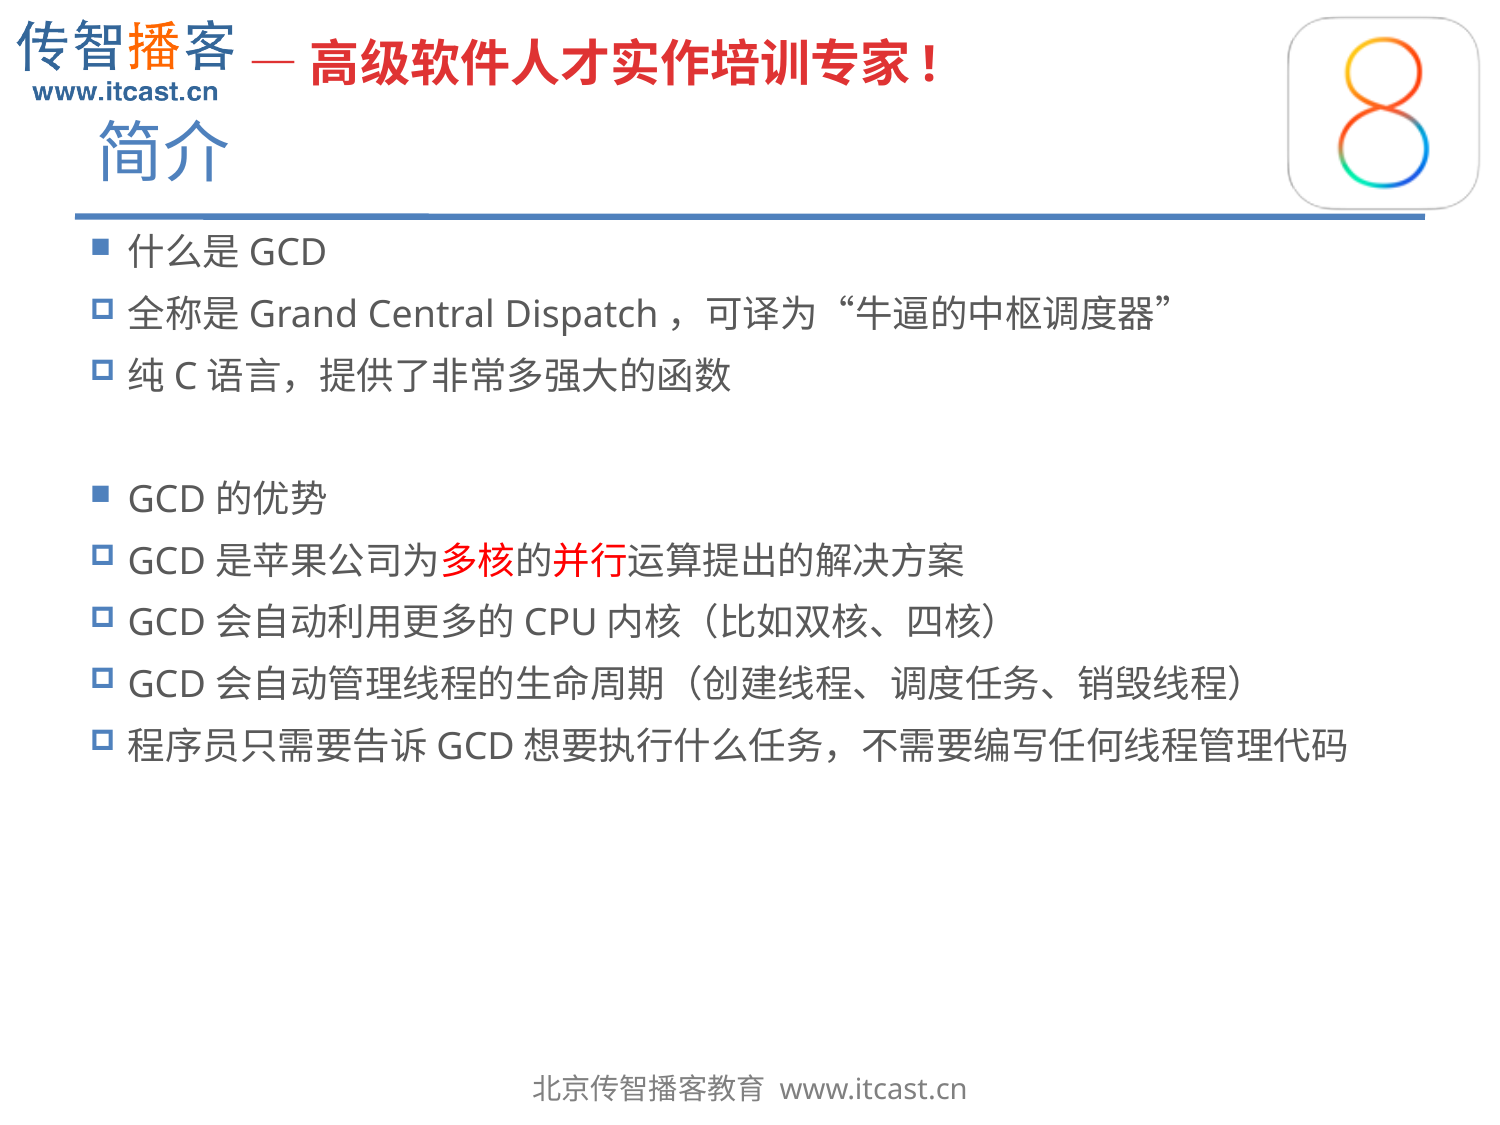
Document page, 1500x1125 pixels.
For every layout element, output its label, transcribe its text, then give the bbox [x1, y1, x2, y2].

picture [16, 19, 234, 101]
picture [1270, 0, 1497, 227]
list 什么是GCD 全称是Grand Central Dispatch，可译为“牛逼的中枢调度器” 纯C语言，提供了非常多强大的函数 GCD的优势 GCD是苹果公司为多核的并行运算提出的解决方案 GCD会自动利用更多的CPU内核（比如双核、四核） GCD会自动管理线程的生命周期（创建线程、调度任务、销毁线程） 程序员只需要告诉GCD想要执行什么任务，不需要编写任何线程管理代码 [75, 220, 1425, 1023]
title 简介 [81, 102, 1416, 220]
